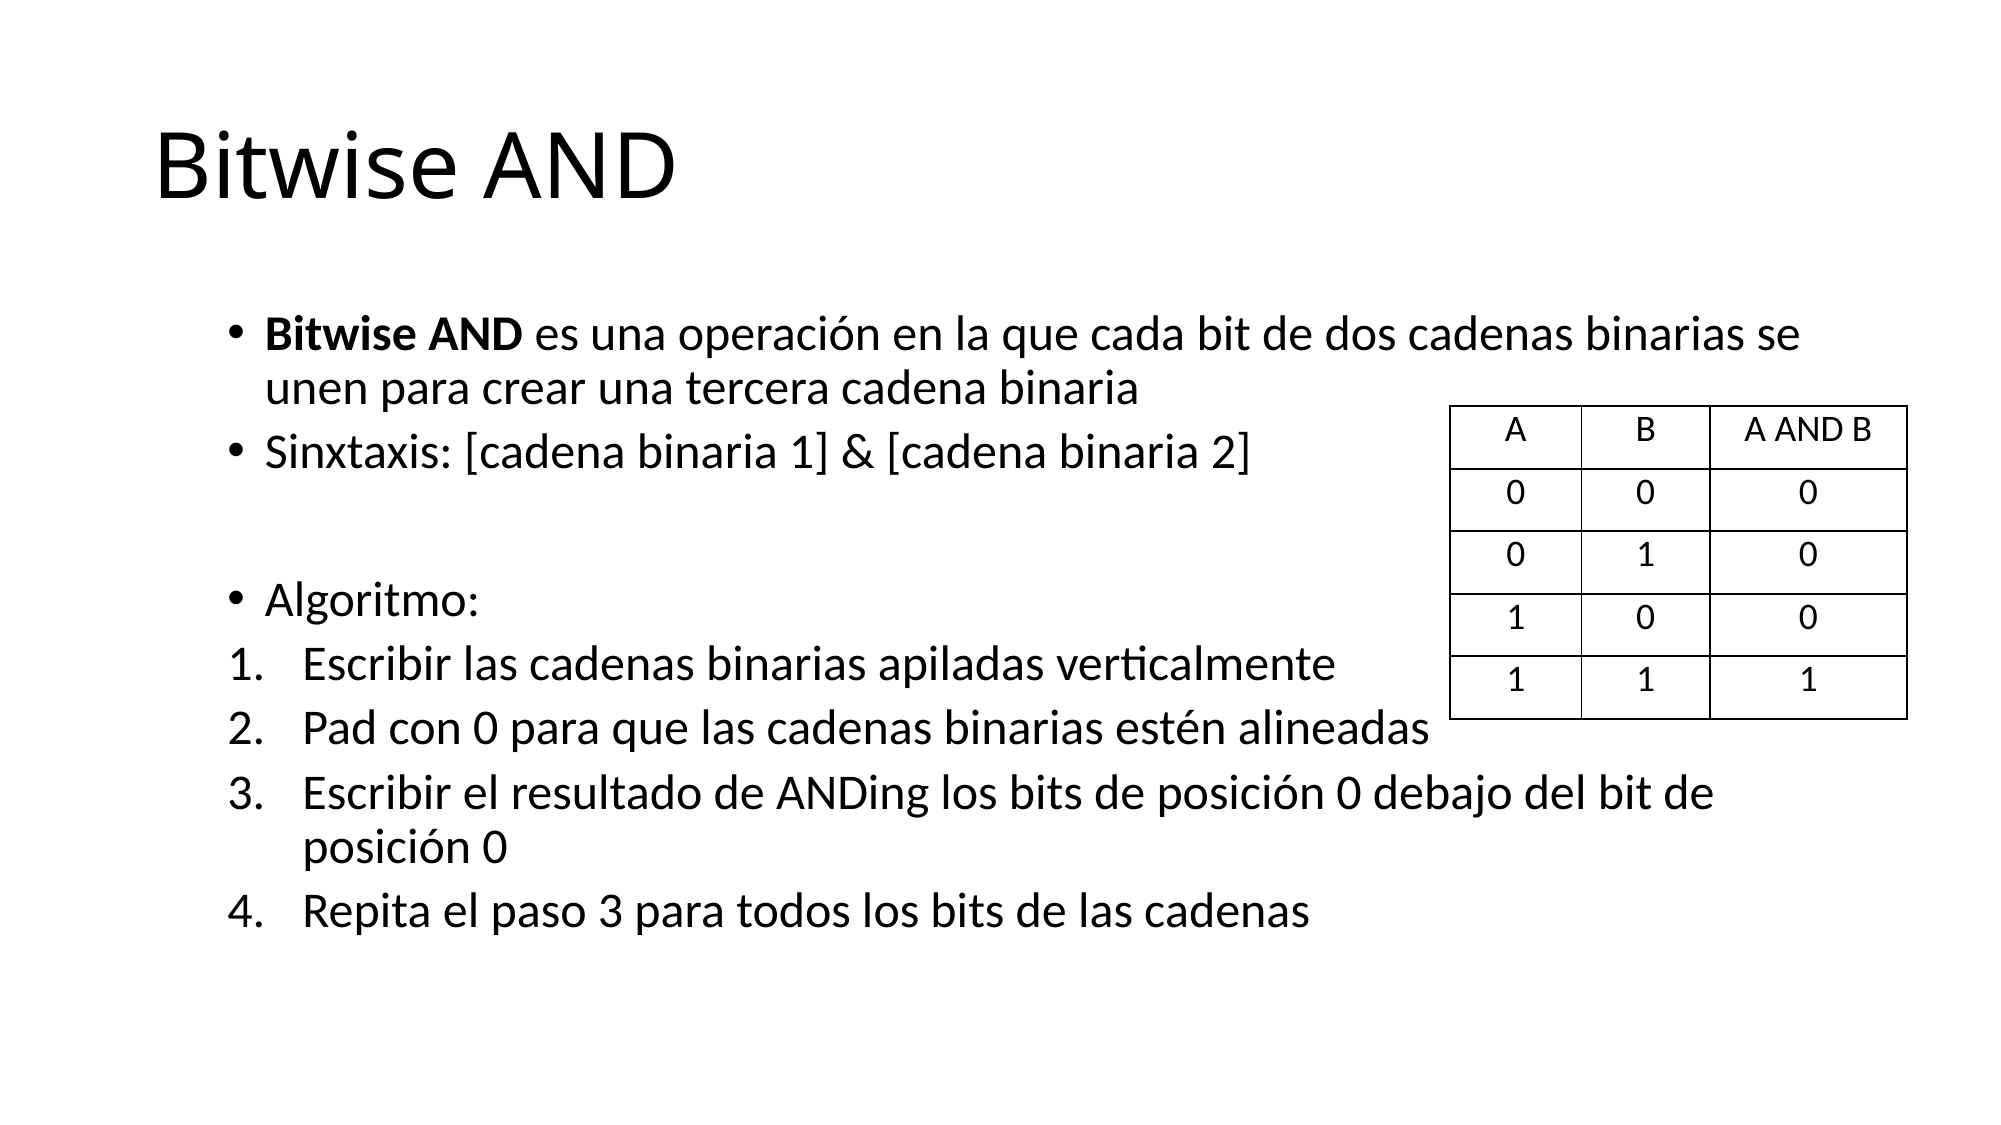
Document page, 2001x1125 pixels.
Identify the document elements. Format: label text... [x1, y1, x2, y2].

table_cell 0 [1582, 595, 1709, 655]
table_cell 1 [1711, 657, 1906, 718]
table_cell 1 [1451, 657, 1581, 718]
table_cell 0 [1711, 470, 1906, 530]
table_cell 0 [1451, 470, 1581, 530]
table_cell 0 [1711, 532, 1906, 593]
table_header A AND B [1711, 407, 1906, 468]
table_cell 0 [1451, 532, 1581, 593]
table_header A [1451, 407, 1581, 468]
table_header B [1582, 407, 1709, 468]
table_cell 0 [1711, 595, 1906, 655]
title Bitwise AND [137, 59, 1863, 278]
list Bitwise AND es una operación en la que cada bit de dos cadenas binarias se unen para crear una tercera cadena binaria Sinxtaxis: [cadena binaria 1] & [cadena binaria 2] Algoritmo: Escribir las cadenas binarias apiladas verticalmente Pad con 0 para que las cadenas binarias estén alineadas Escribir el resultado de ANDing los bits de posición 0 debajo del bit de posición 0 Repita el paso 3 para todos los bits de las cadenas [137, 299, 1863, 1014]
table_cell 1 [1582, 532, 1709, 593]
table_cell 1 [1451, 595, 1581, 655]
table_cell 1 [1582, 657, 1709, 718]
table_cell 0 [1582, 470, 1709, 530]
